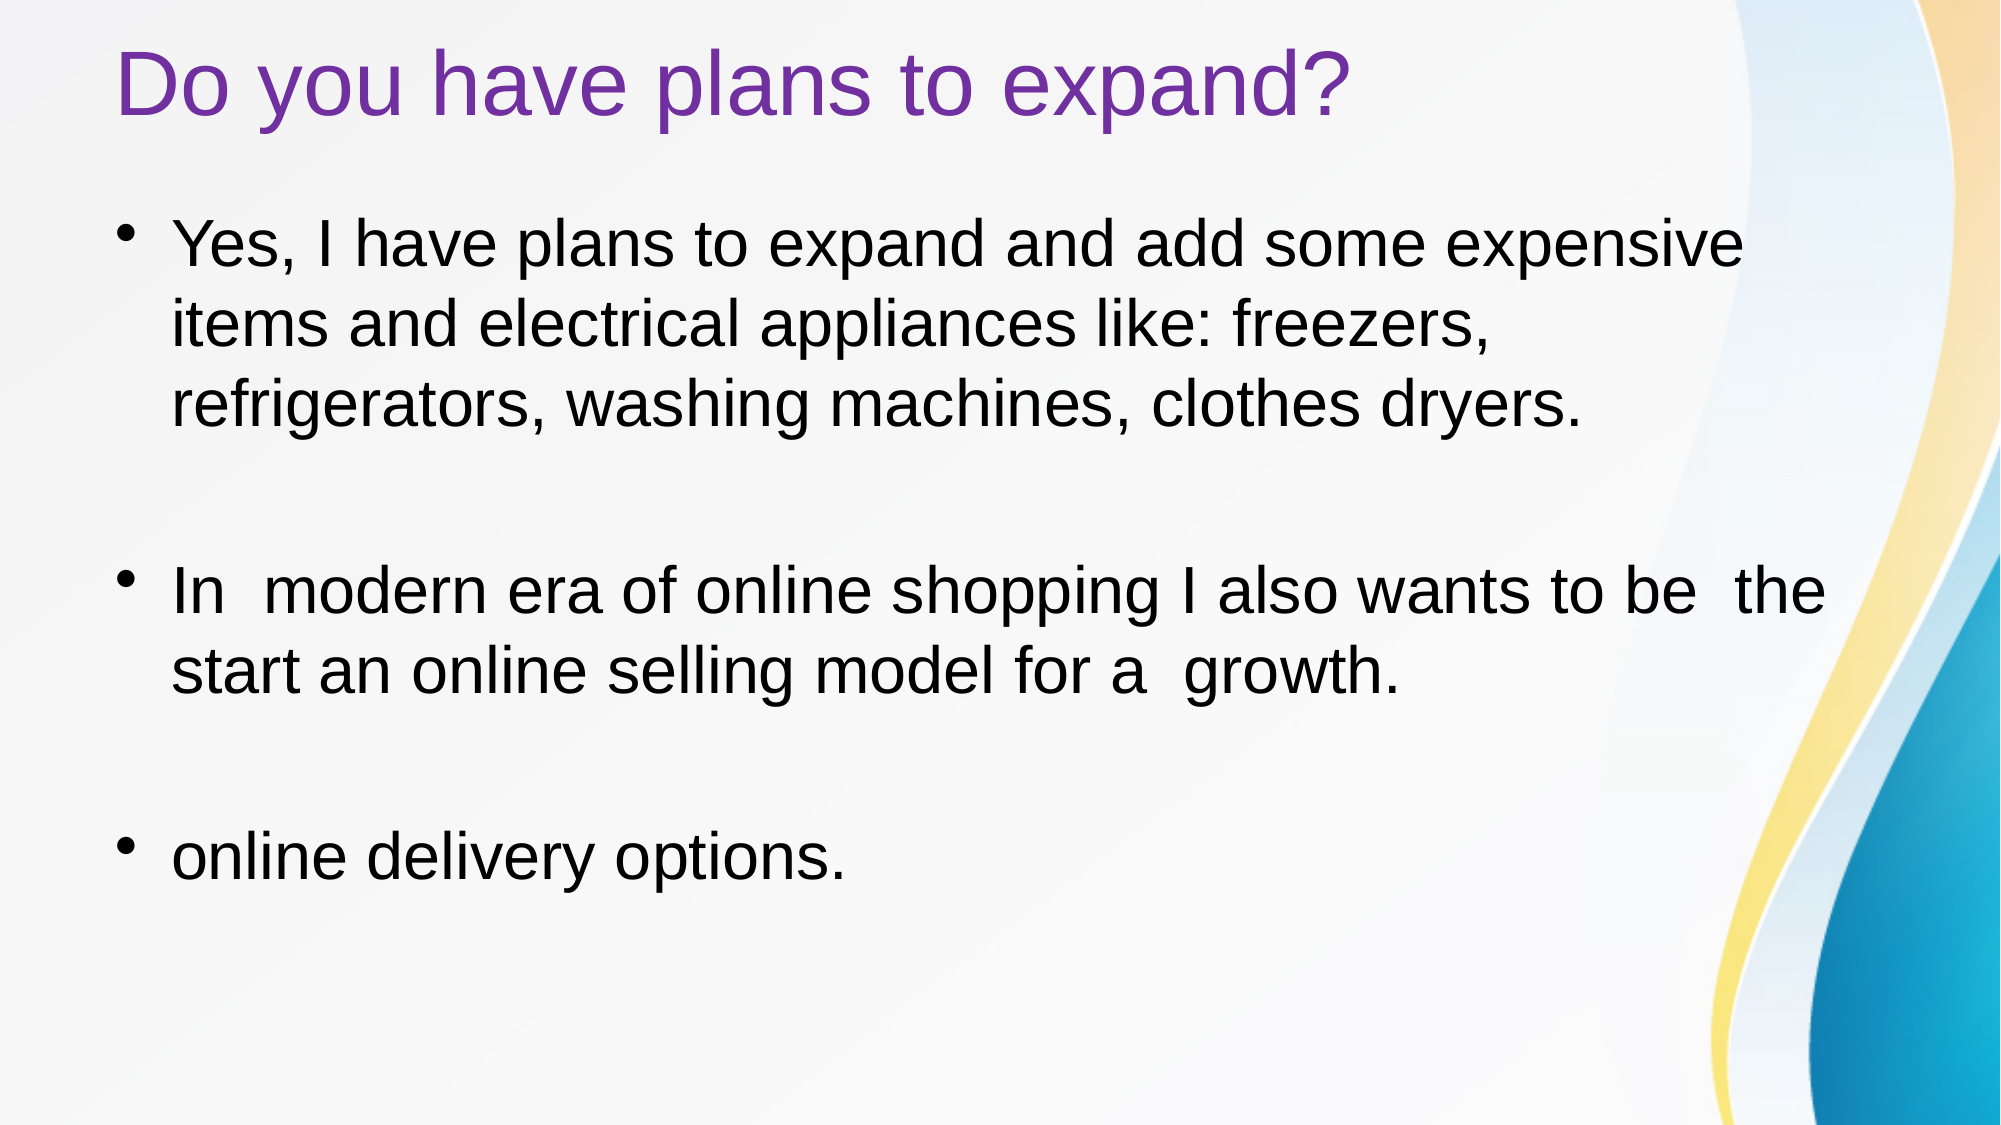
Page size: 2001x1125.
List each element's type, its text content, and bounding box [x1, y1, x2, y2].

list Yes, I have plans to expand and add some expensive items and electrical appliances like: freezers, refrigerators, washing machines, clothes dryers. In modern era of online shopping I also wants to be the start an online selling model for a growth. online delivery options. [99, 192, 1901, 1006]
title Do you have plans to expand? [99, 30, 1901, 127]
picture [0, 0, 2001, 1125]
